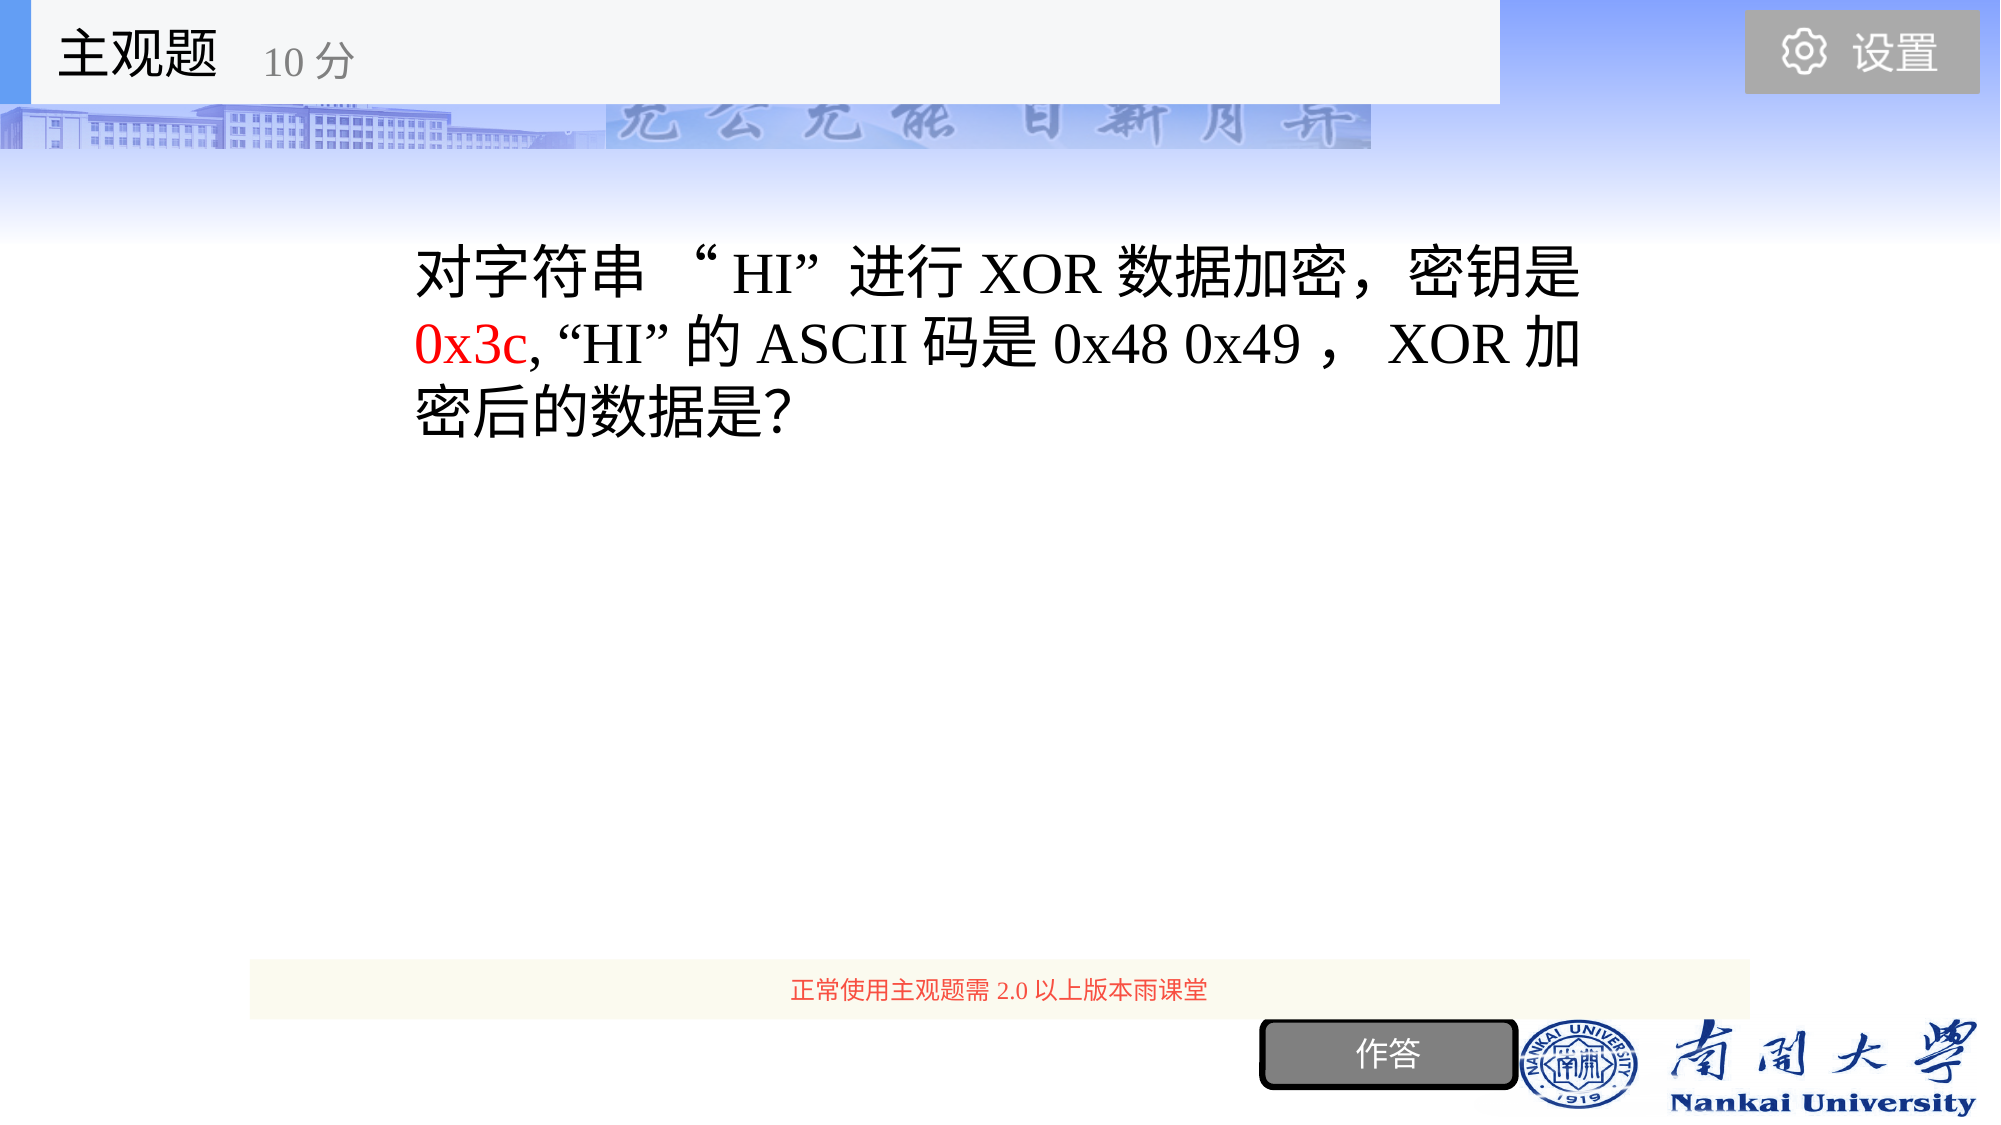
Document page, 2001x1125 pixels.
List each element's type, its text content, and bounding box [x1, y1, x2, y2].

picture [1745, 10, 1980, 94]
picture [1456, 1011, 1977, 1125]
text_box 对字符串 “HI” 进行XOR数据加密，密钥是0x3c, “HI”的ASCII码是0x48 0x49，XOR加密后的数据是？ [399, 164, 1600, 516]
text_box 作答 [0, 105, 1371, 115]
text_box 正常使用主观题需2.0以上版本雨课堂 [249, 958, 1751, 1020]
text_box 作答 [1261, 1020, 1517, 1089]
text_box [0, 0, 1500, 105]
